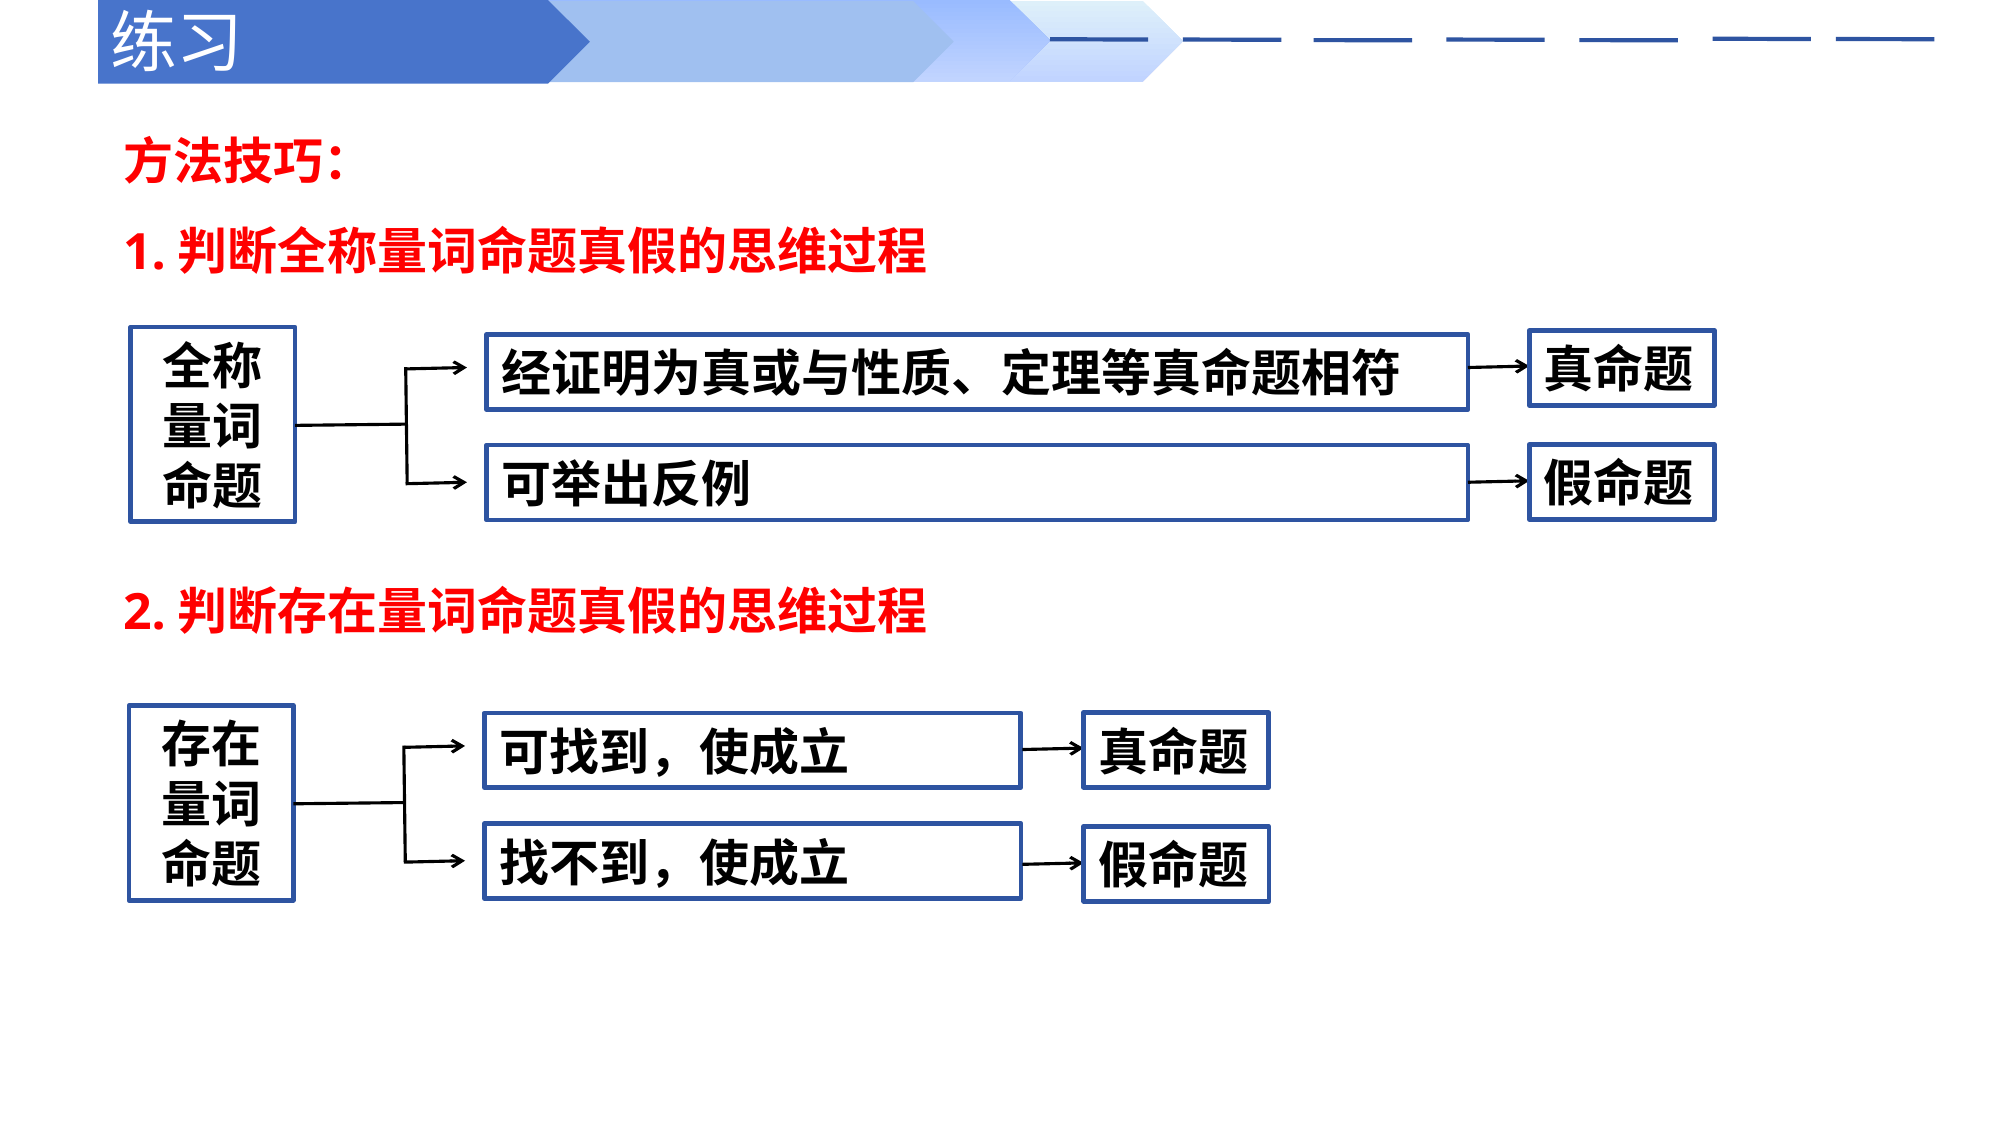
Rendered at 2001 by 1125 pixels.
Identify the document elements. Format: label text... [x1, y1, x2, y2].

text_box 方法技巧： 1.判断全称量词命题真假的思维过程 2.判断存在量词命题真假的思维过程 [108, 92, 1850, 647]
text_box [128, 704, 1270, 903]
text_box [130, 326, 1715, 525]
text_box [94, 0, 1935, 89]
